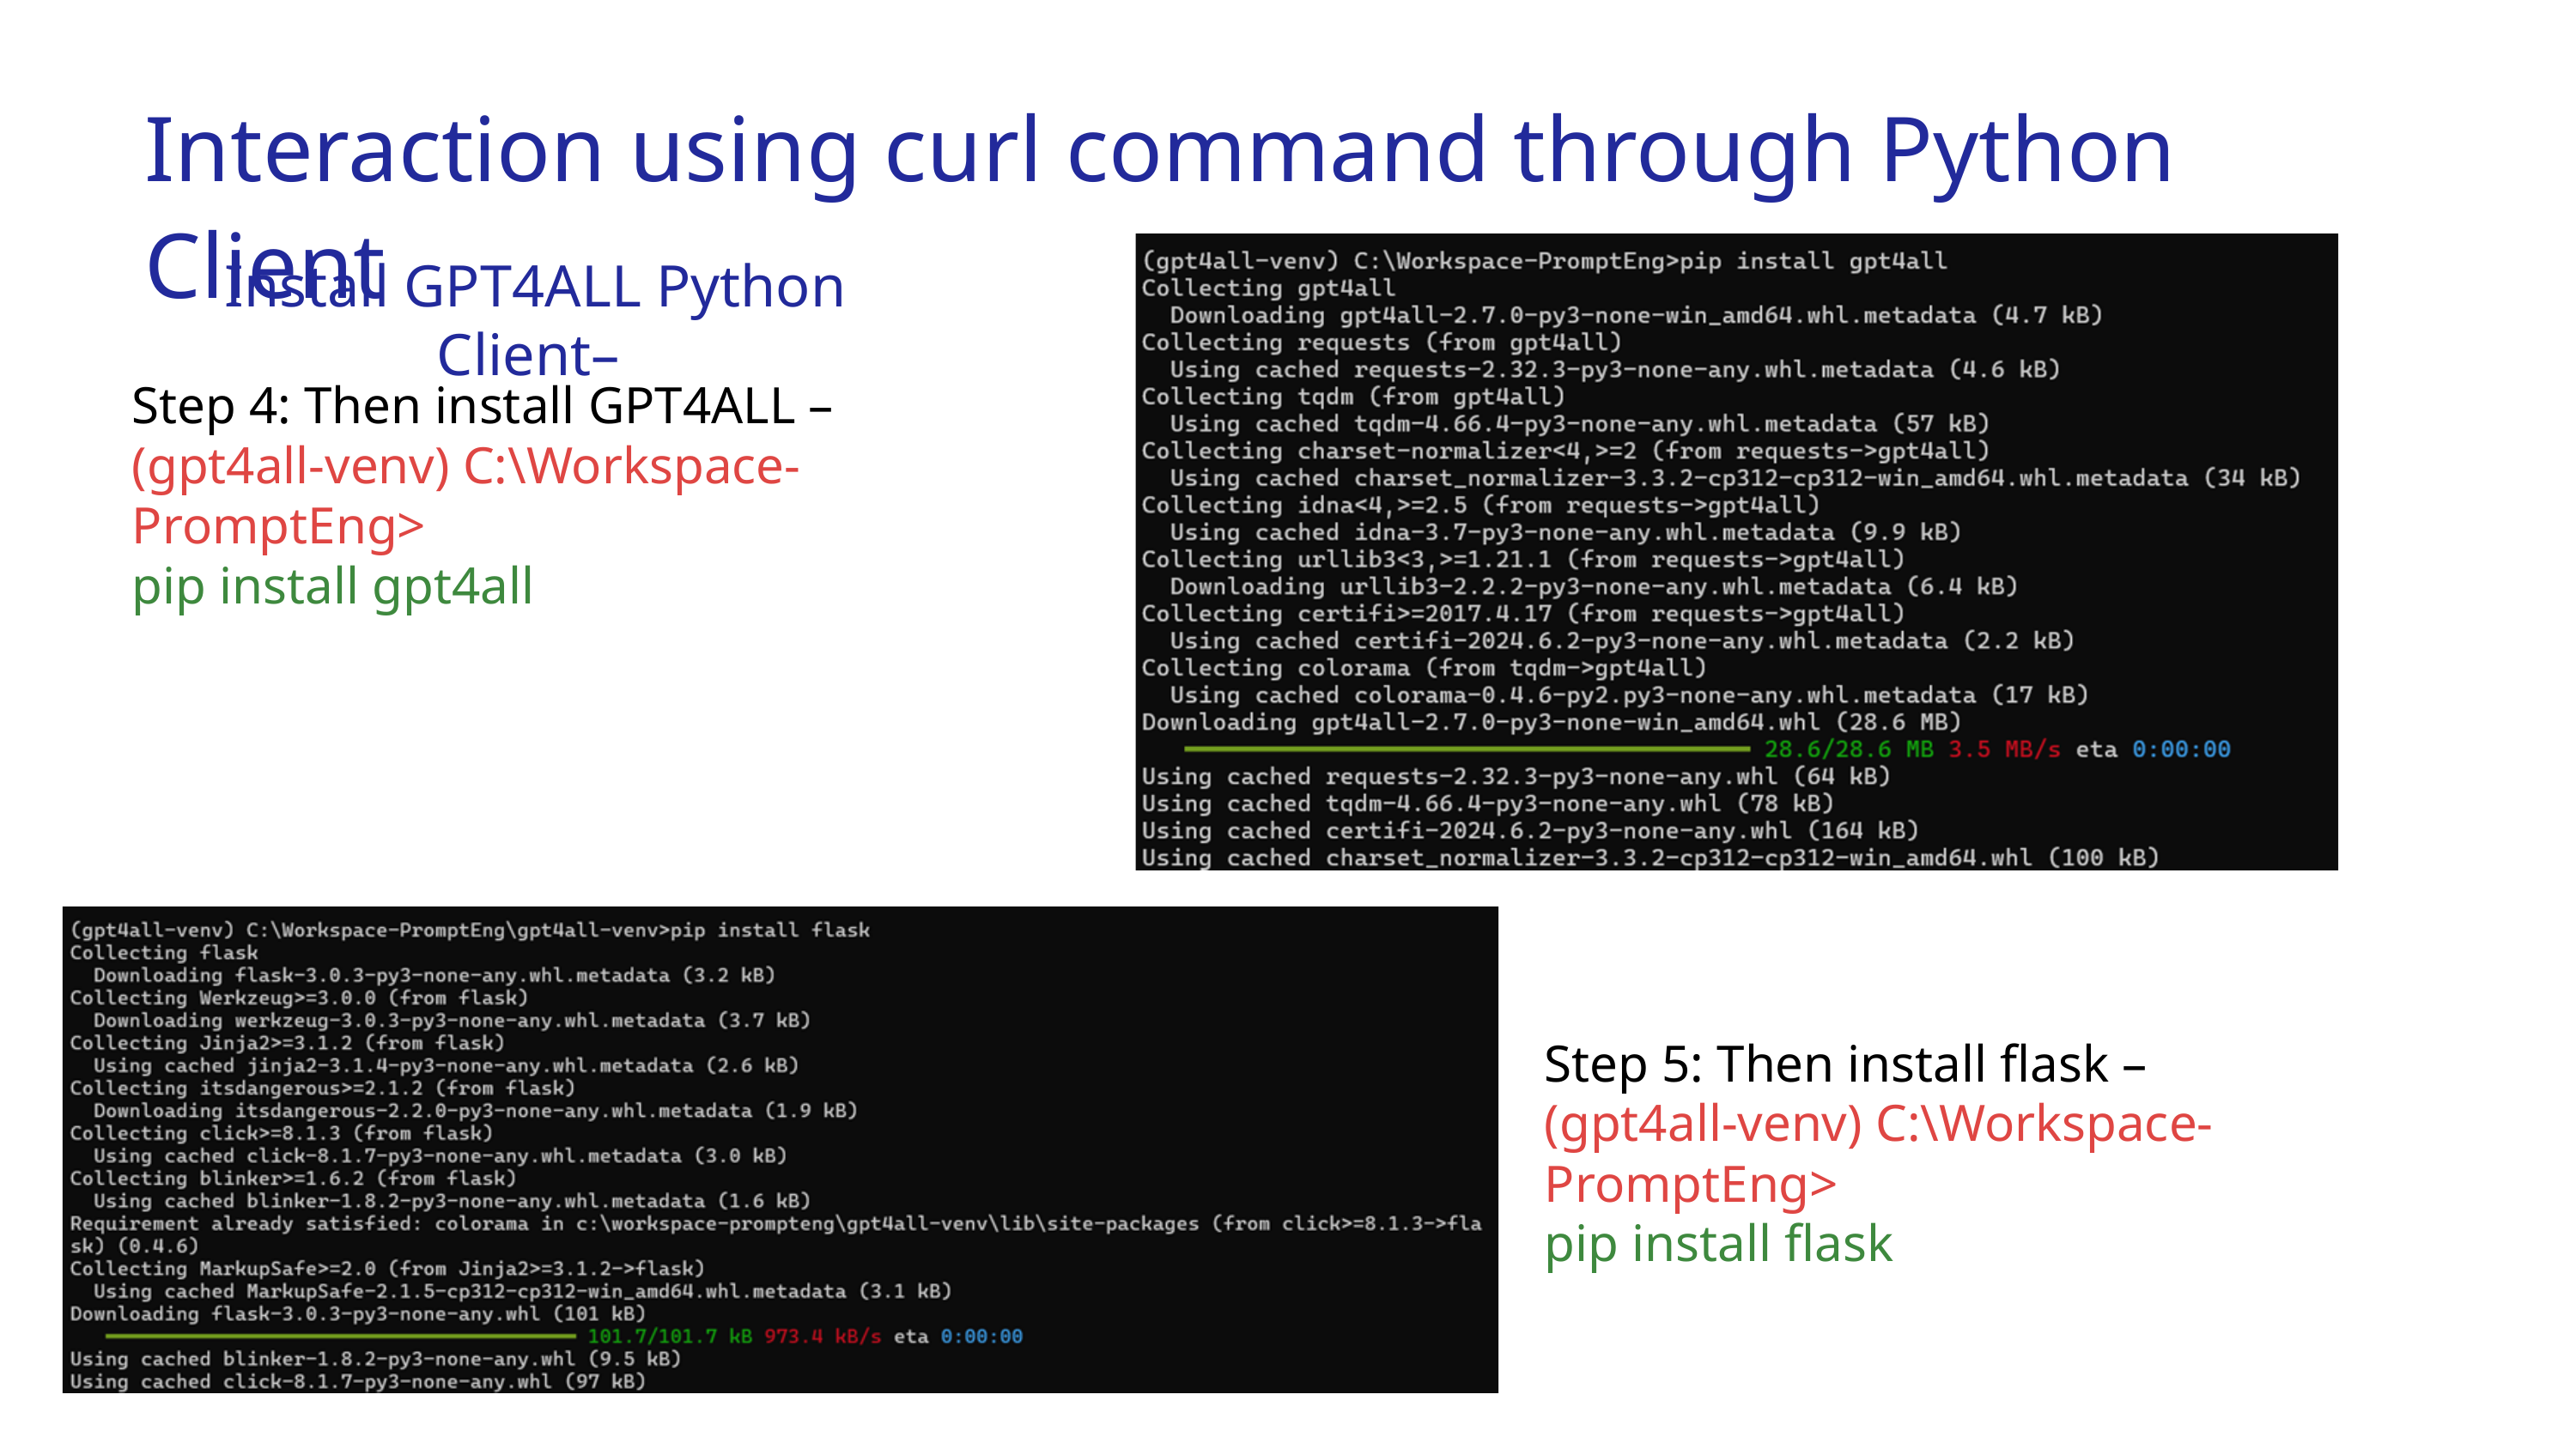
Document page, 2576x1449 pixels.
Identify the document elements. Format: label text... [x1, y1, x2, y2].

text_box Step 5: Then install flask – (gpt4all-venv) C:\Workspace-PromptEng> pip install flask [1544, 1031, 2502, 1332]
text_box Step 4: Then install GPT4ALL – (gpt4all-venv) C:\Workspace-PromptEng> pip install gpt4all [132, 373, 1090, 674]
text_box [62, 906, 1499, 1393]
text_box Install GPT4ALL Python Client– [131, 250, 940, 387]
text_box [1135, 317, 2339, 870]
text_box Interaction using curl command through Python Client [144, 83, 2339, 317]
